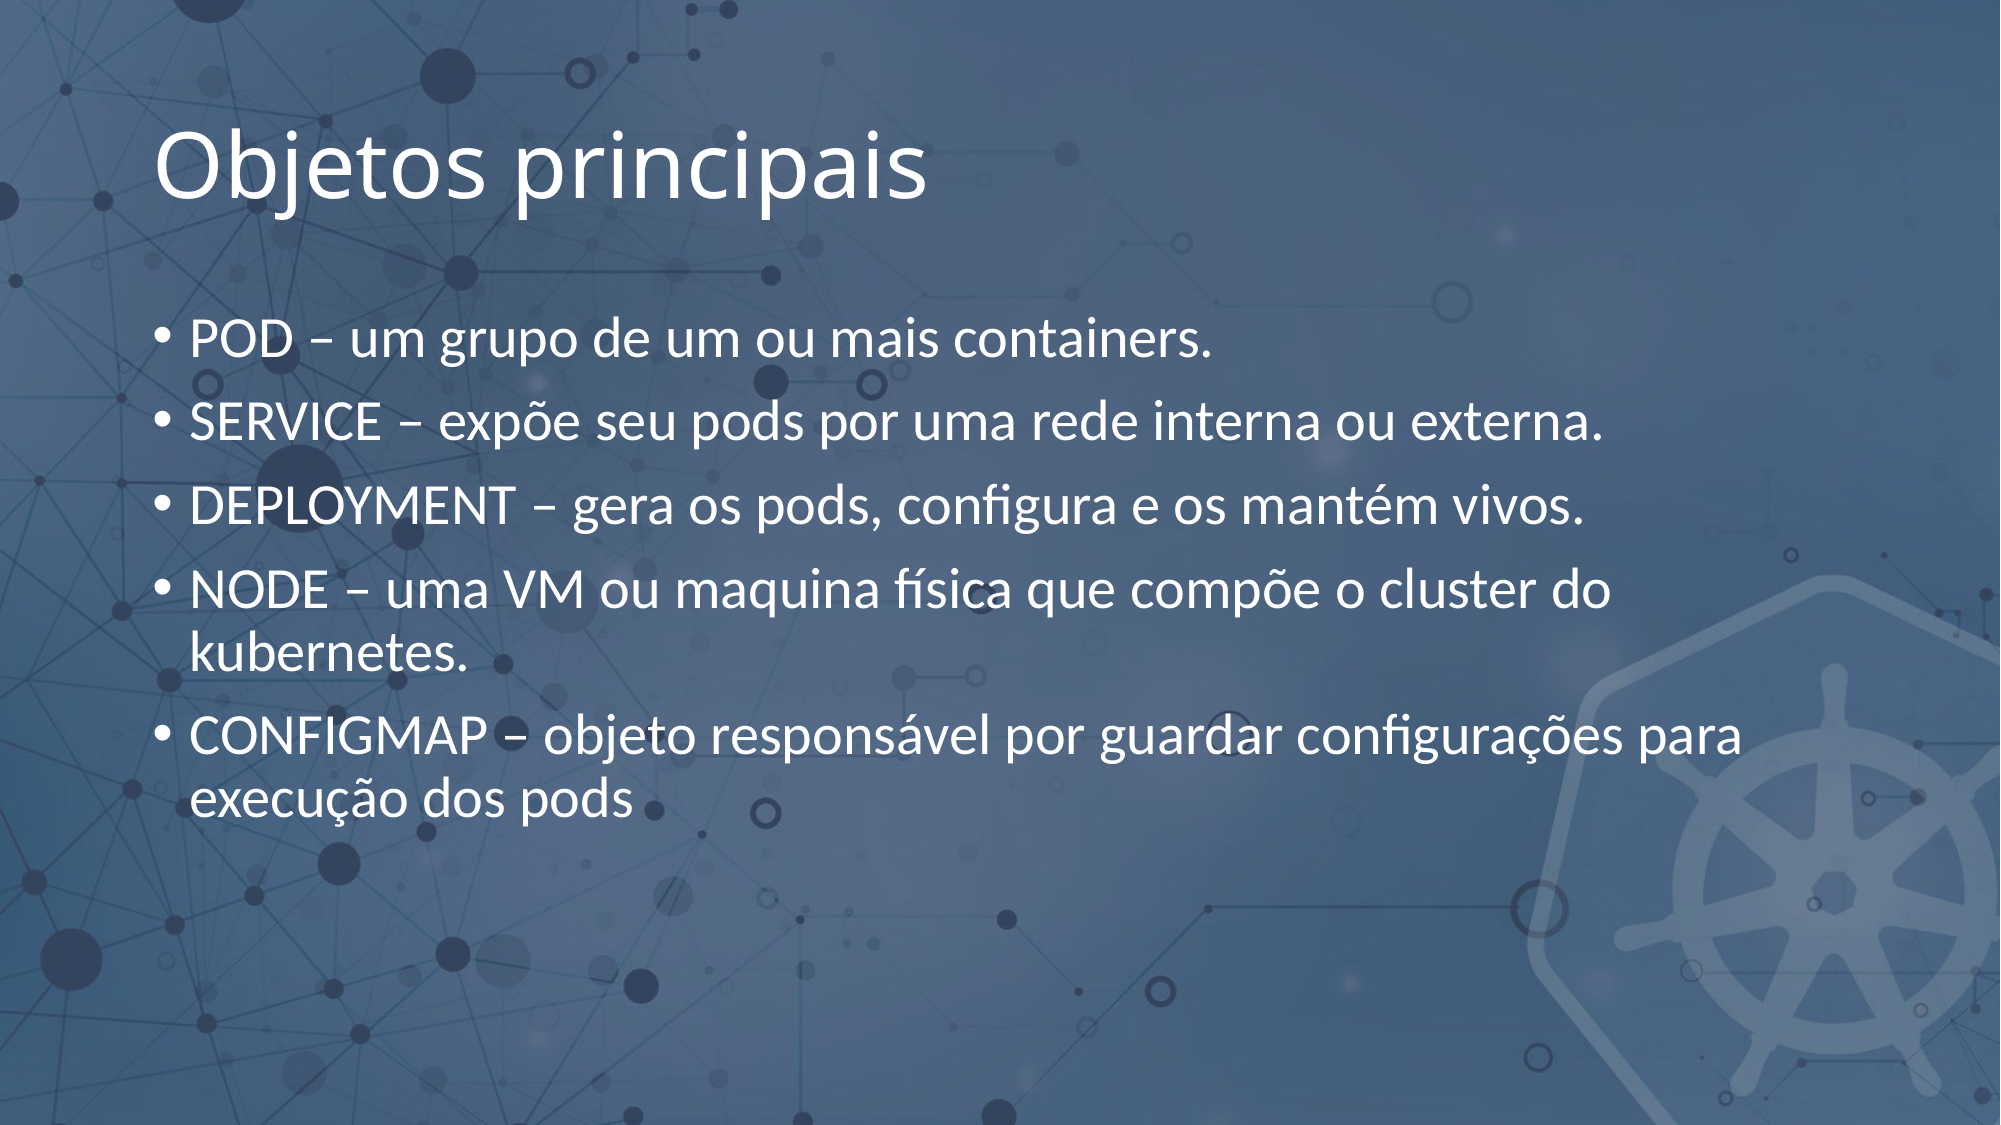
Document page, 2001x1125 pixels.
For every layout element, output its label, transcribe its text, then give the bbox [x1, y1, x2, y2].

list POD – um grupo de um ou mais containers. SERVICE – expõe seu pods por uma rede interna ou externa. DEPLOYMENT – gera os pods, configura e os mantém vivos. NODE – uma VM ou maquina física que compõe o cluster do kubernetes. CONFIGMAP – objeto responsável por guardar configurações para execução dos pods [137, 299, 1863, 1014]
title Objetos principais [137, 59, 1863, 278]
